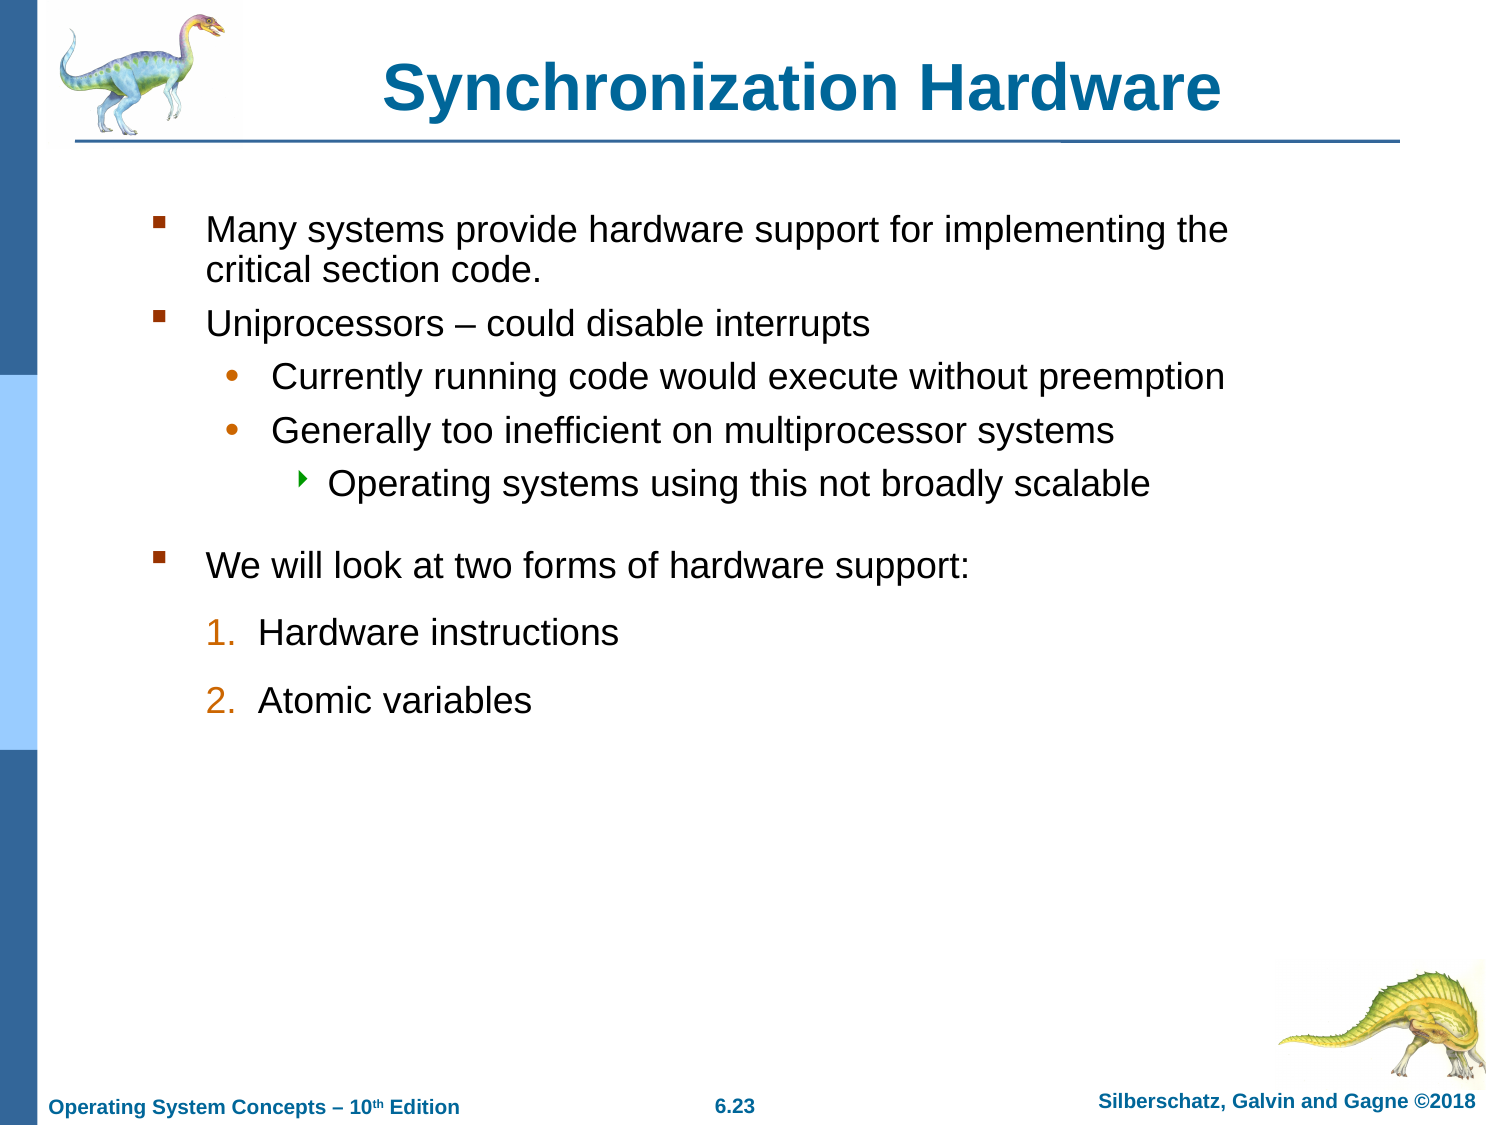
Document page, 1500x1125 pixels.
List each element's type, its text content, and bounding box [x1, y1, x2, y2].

list Many systems provide hardware support for implementing the critical section code. Uniprocessors – could disable interrupts Currently running code would execute without preemption Generally too inefficient on multiprocessor systems Operating systems using this not broadly scalable We will look at two forms of hardware support: 1. Hardware instructions 2. Atomic variables [134, 202, 1356, 920]
picture [1275, 959, 1486, 1090]
picture [46, 0, 243, 149]
title Synchronization Hardware [180, 36, 1425, 131]
